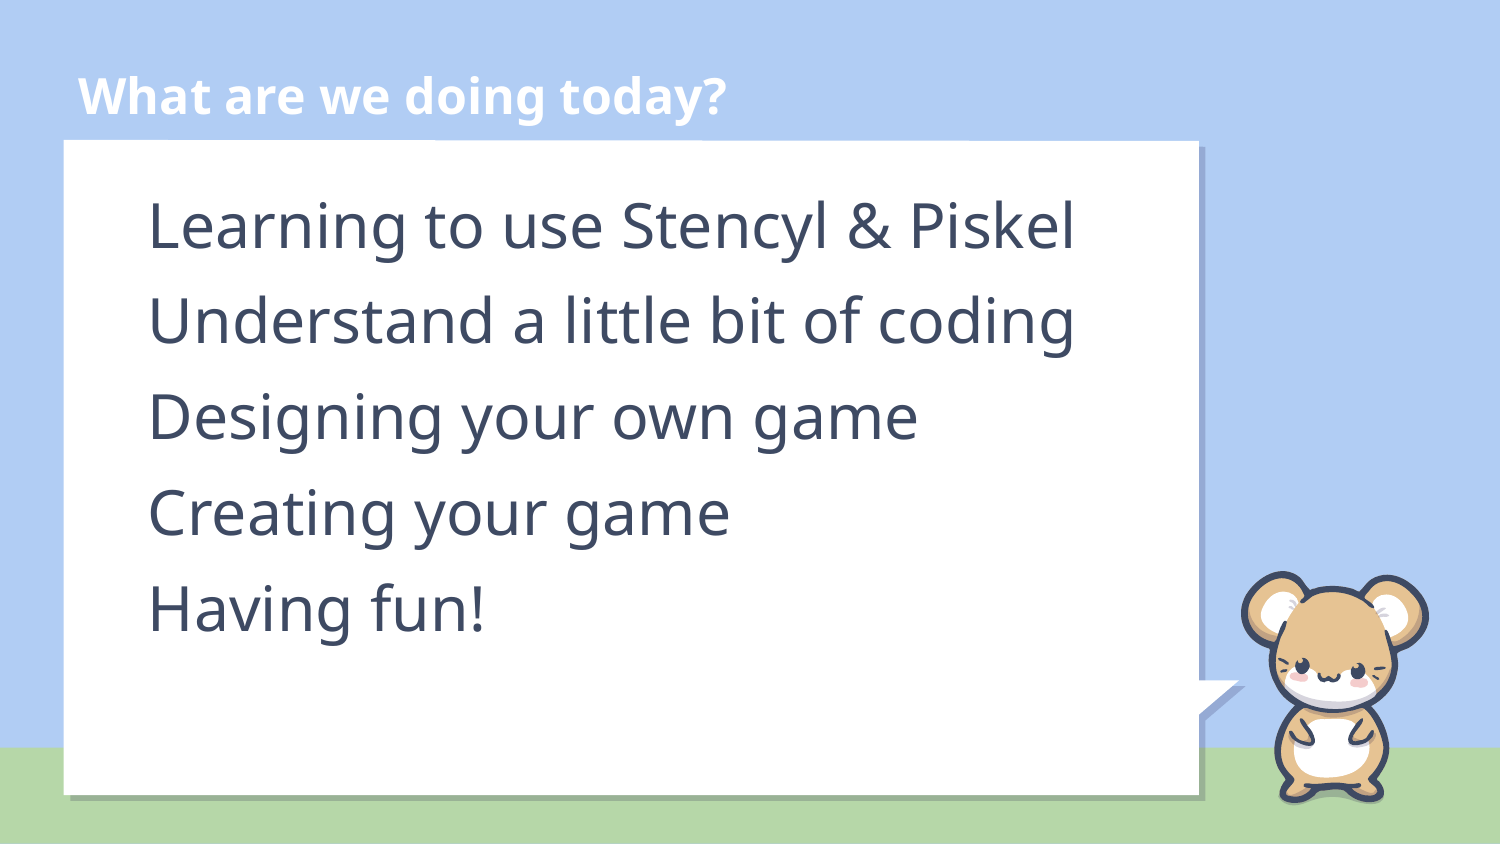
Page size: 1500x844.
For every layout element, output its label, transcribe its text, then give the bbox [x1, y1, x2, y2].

title What are we doing today? [63, 0, 1200, 140]
list Learning to use Stencyl & Piskel Understand a little bit of coding Designing your own game Creating your game Having fun! [95, 170, 1166, 769]
